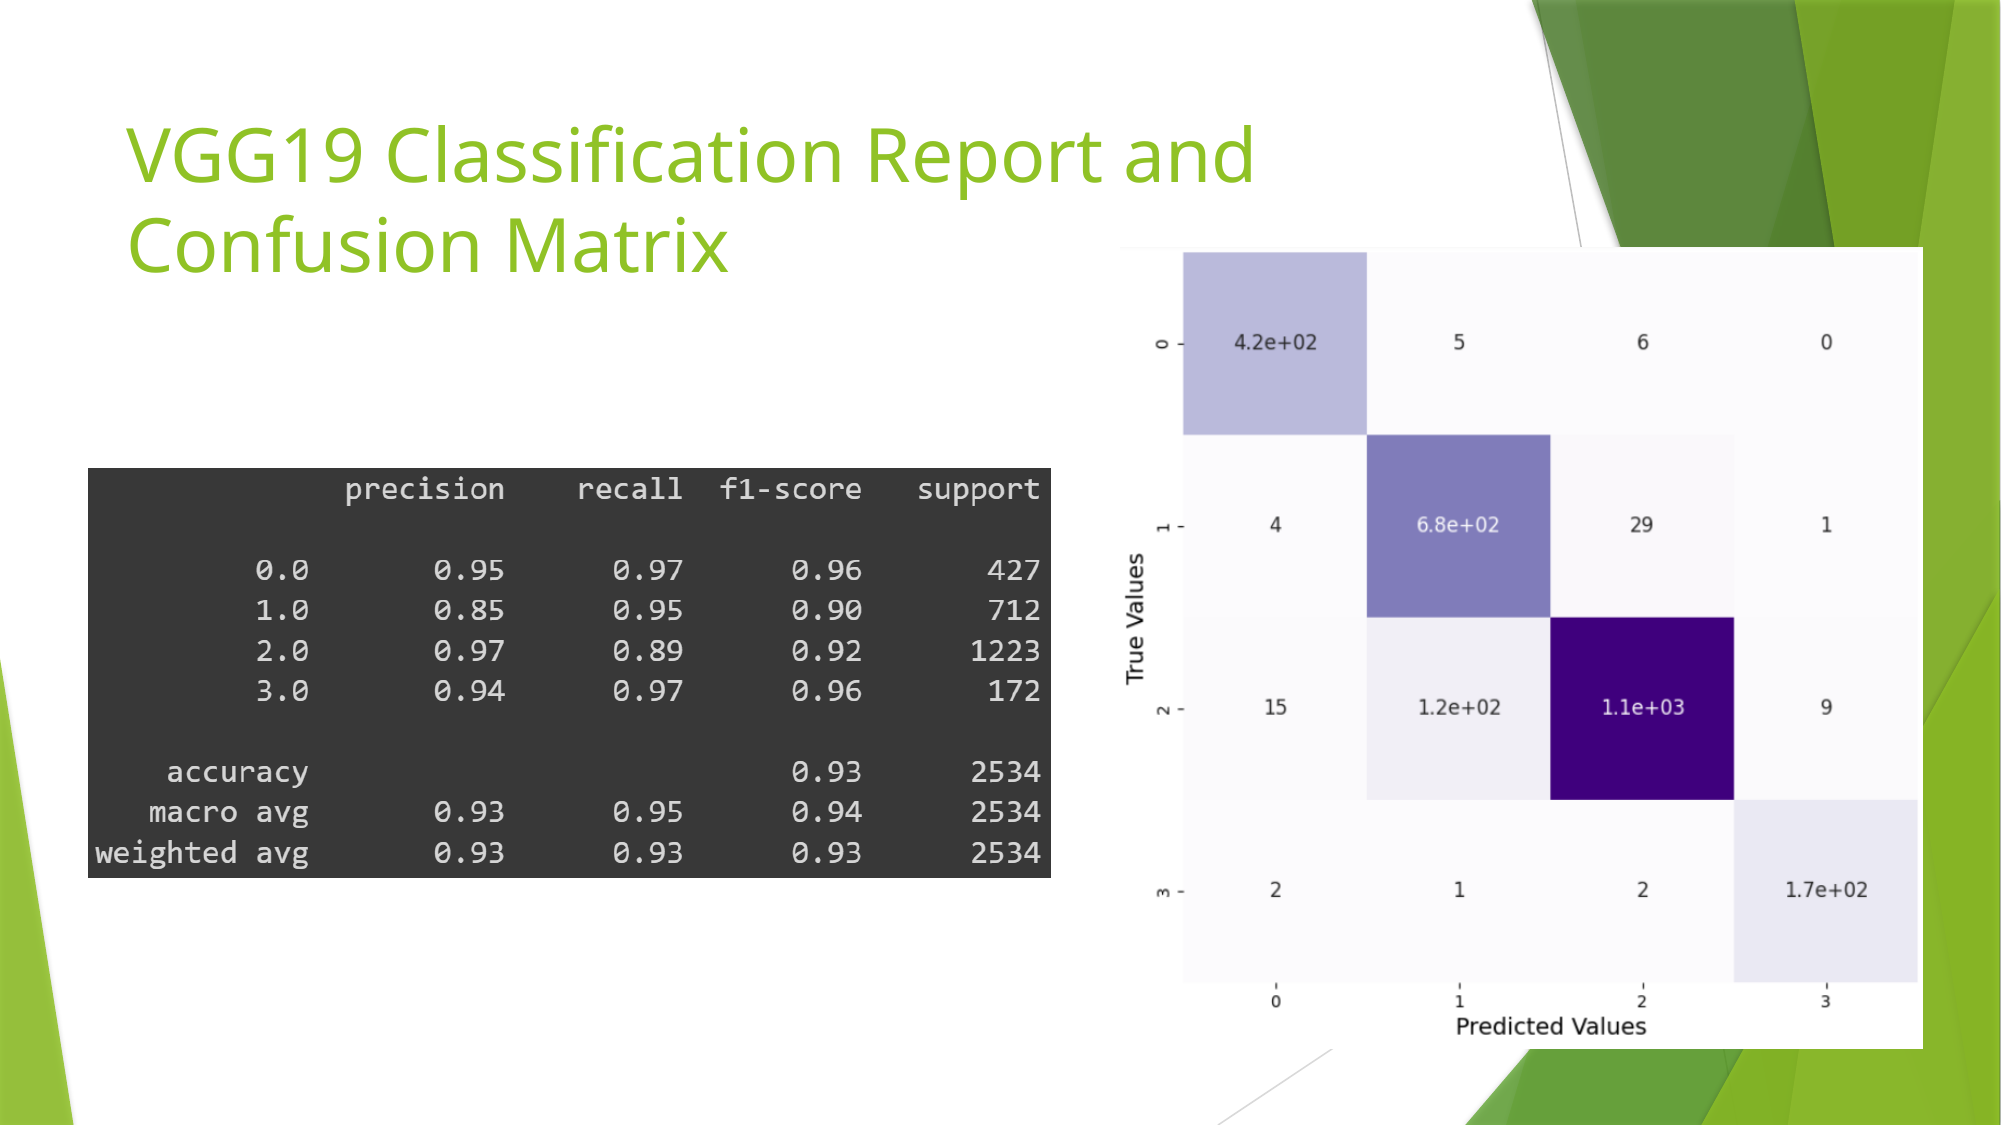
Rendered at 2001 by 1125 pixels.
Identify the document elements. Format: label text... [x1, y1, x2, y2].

picture [1119, 247, 1923, 1049]
picture [87, 467, 1052, 878]
title VGG19 Classification Report and Confusion Matrix [111, 99, 1522, 317]
